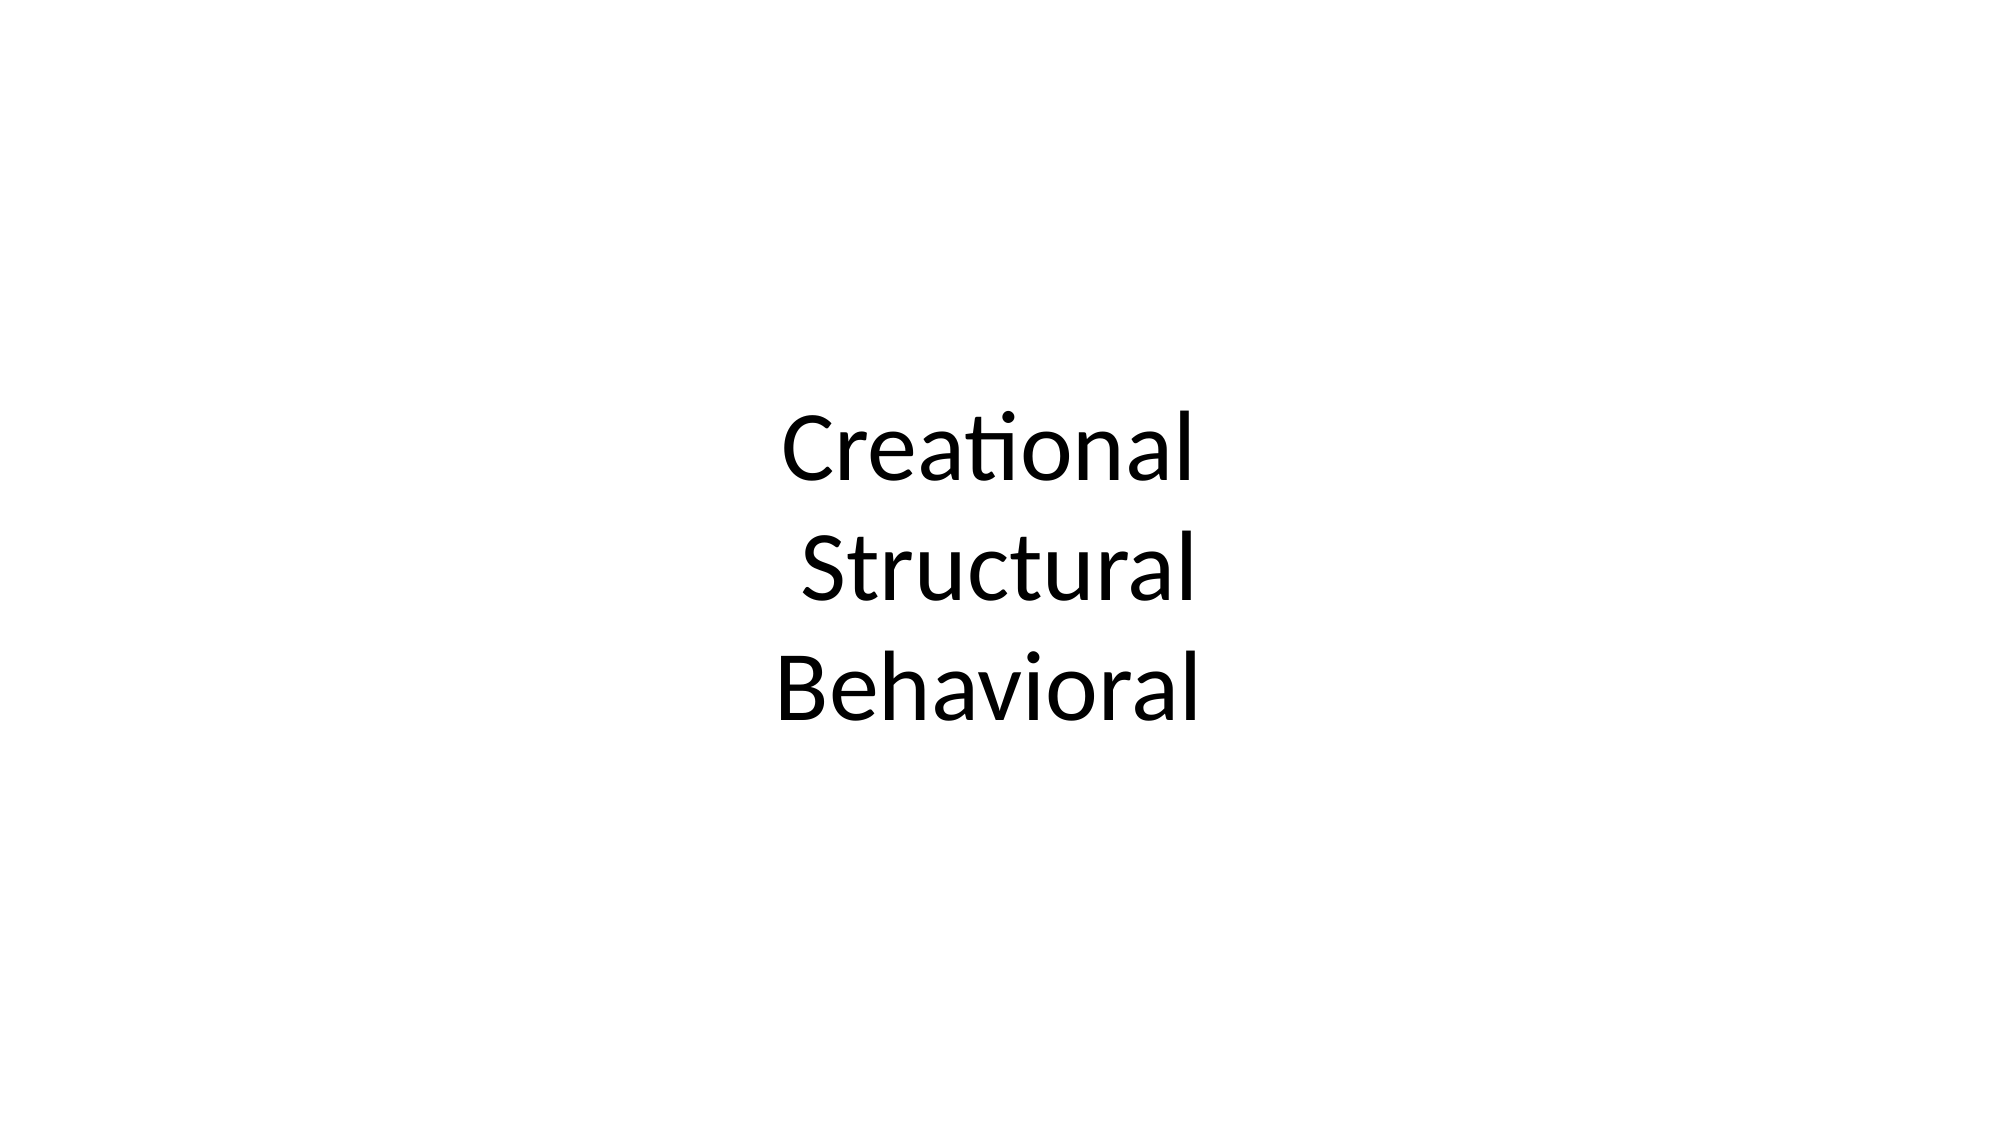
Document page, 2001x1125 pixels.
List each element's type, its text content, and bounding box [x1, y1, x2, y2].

text_box Creational Structural Behavioral [263, 373, 1737, 748]
